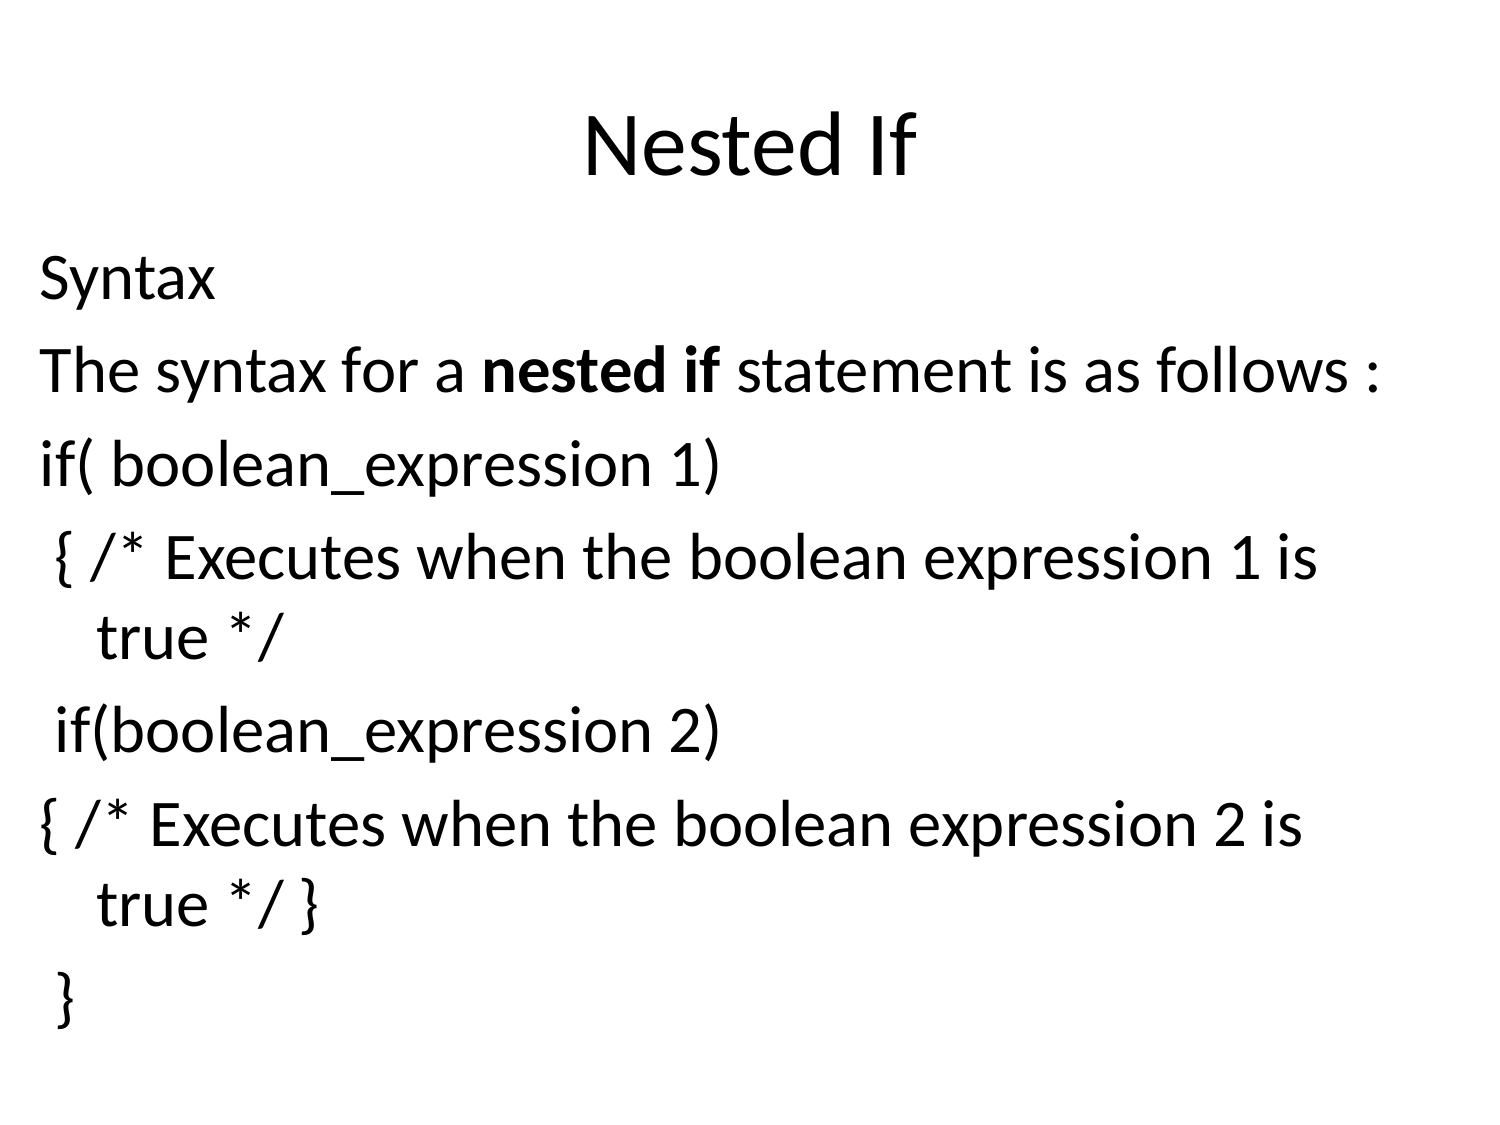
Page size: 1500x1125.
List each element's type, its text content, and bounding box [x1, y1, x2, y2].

title Nested If [75, 45, 1425, 224]
list Syntax The syntax for a nested if statement is as follows : if( boolean_expression 1) { /* Executes when the boolean expression 1 is true */ if(boolean_expression 2) { /* Executes when the boolean expression 2 is true */ } } [24, 224, 1425, 1088]
